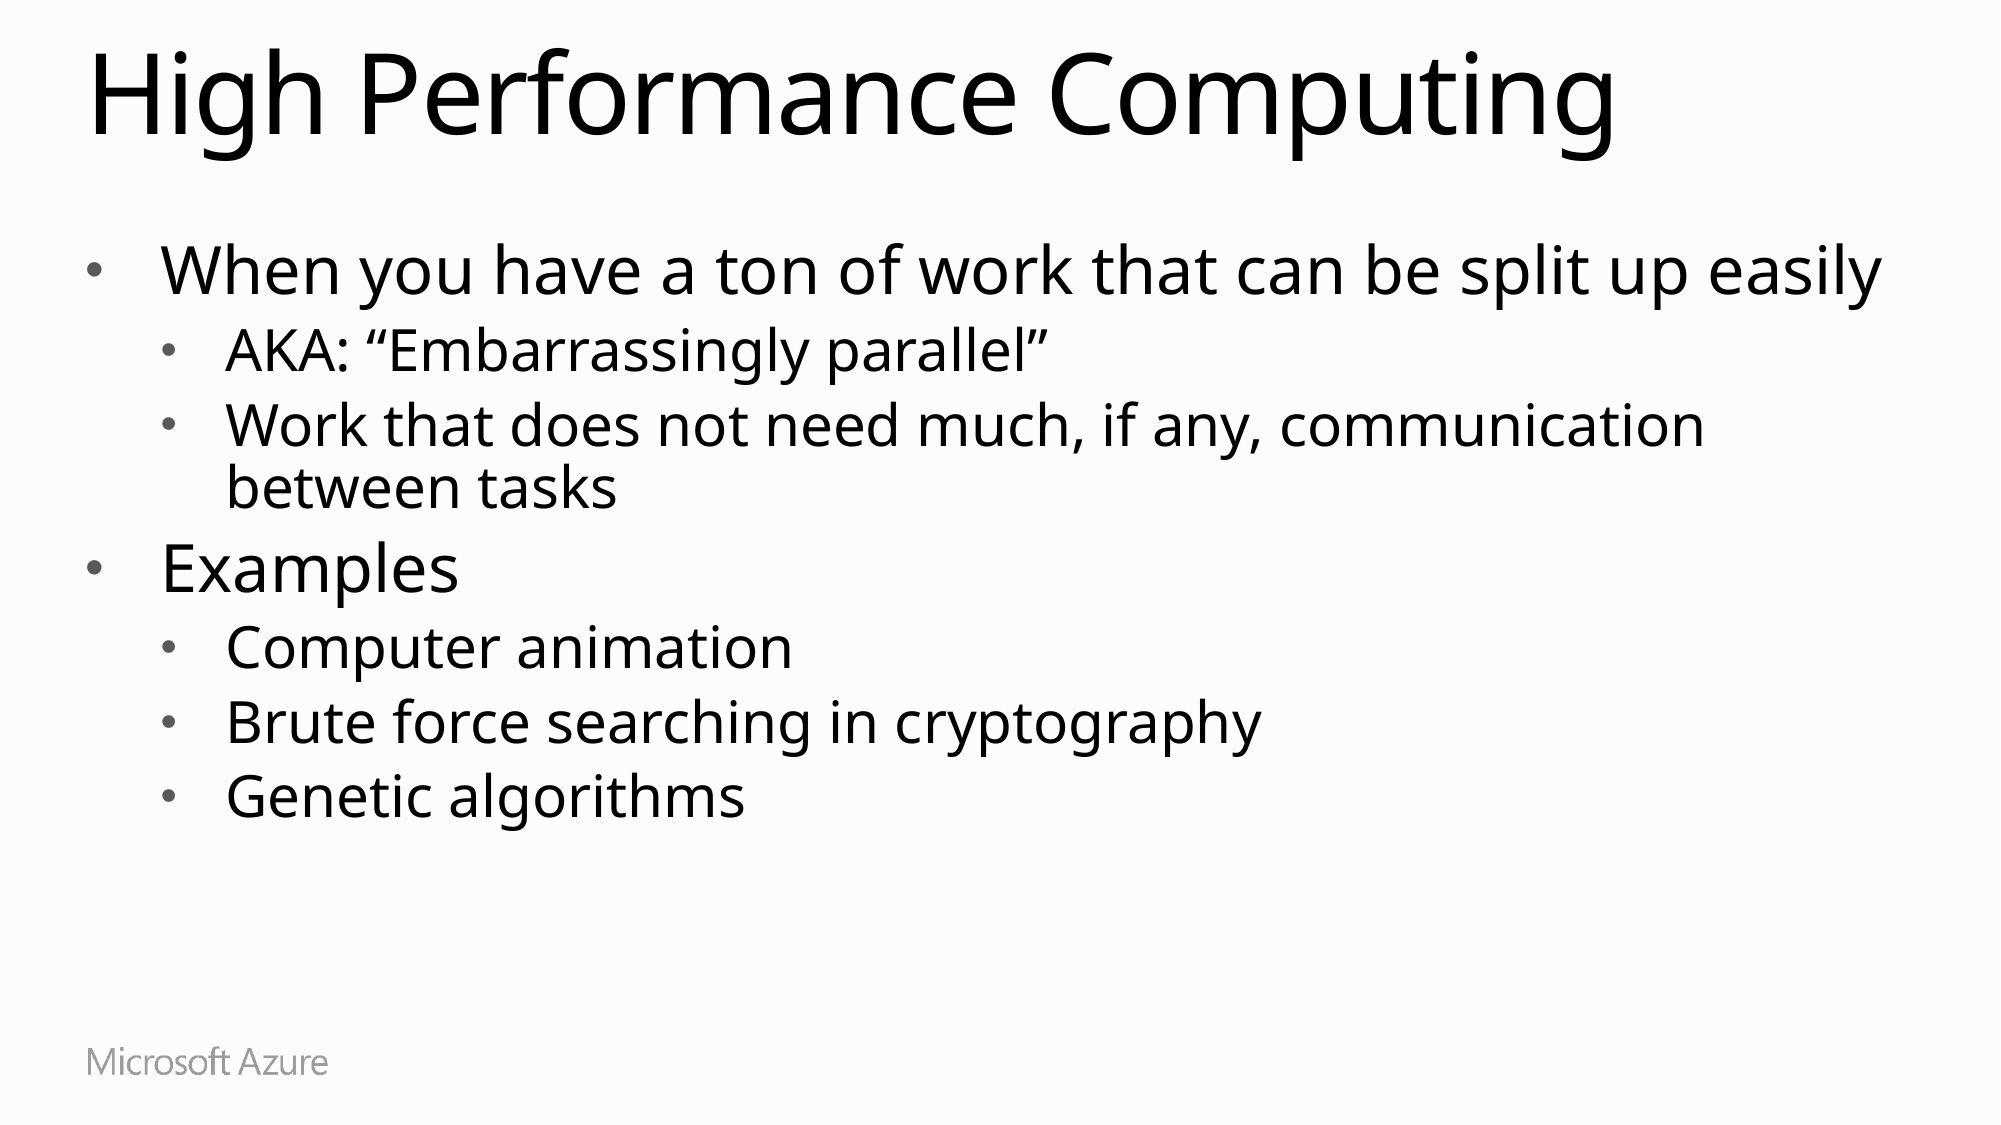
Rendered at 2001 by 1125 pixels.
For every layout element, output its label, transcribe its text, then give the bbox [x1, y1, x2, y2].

list When you have a ton of work that can be split up easily AKA: “Embarrassingly parallel” Work that does not need much, if any, communication between tasks Examples Computer animation Brute force searching in cryptography Genetic algorithms [85, 237, 1915, 877]
title High Performance Computing [85, 37, 1915, 161]
